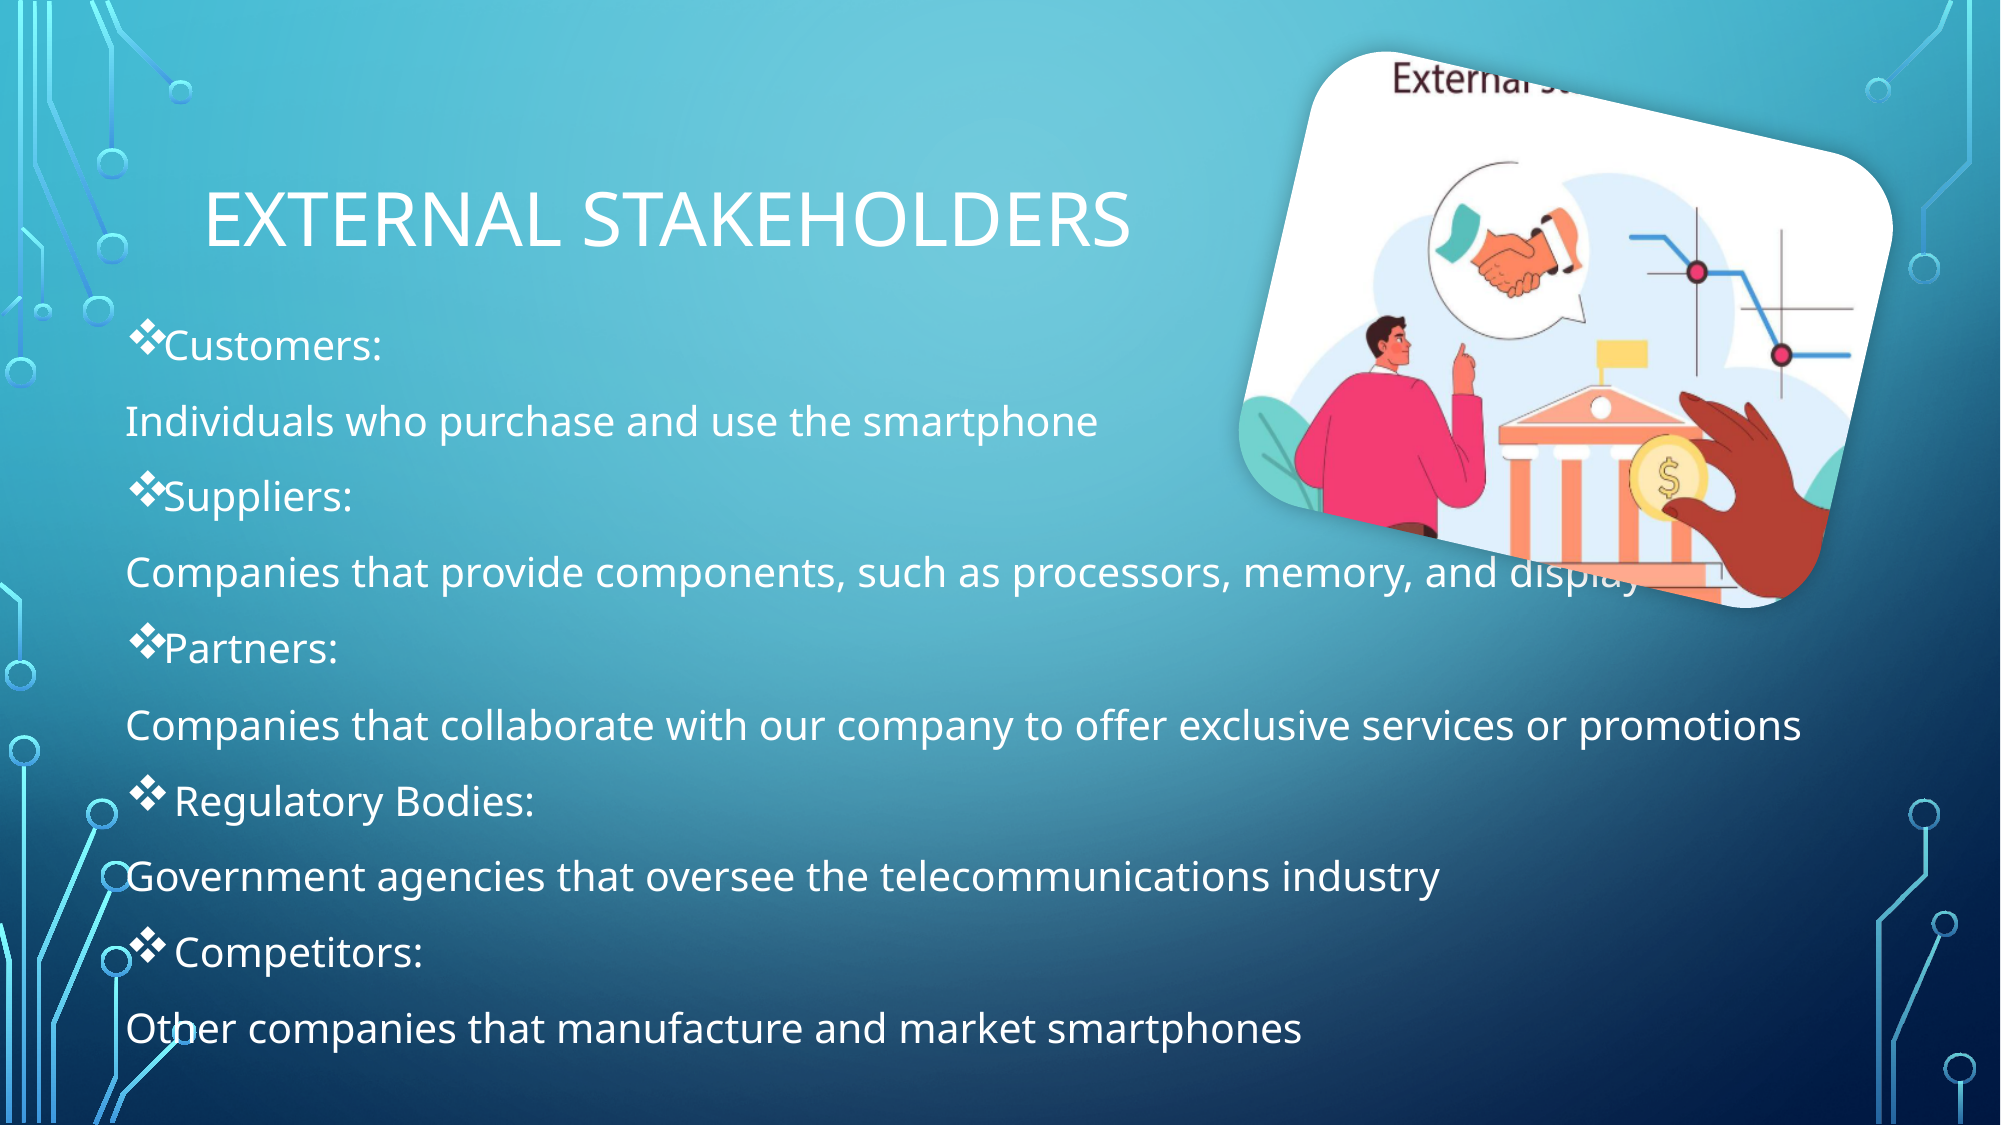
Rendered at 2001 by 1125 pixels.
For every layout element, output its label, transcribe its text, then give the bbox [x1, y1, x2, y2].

title External Stakeholders [187, 121, 1267, 325]
picture [1238, 51, 1893, 608]
list Customers: Individuals who purchase and use the smartphone Suppliers: Companies that provide components, such as processors, memory, and displays Partners: Companies that collaborate with our company to offer exclusive services or promotions Regulatory Bodies: Government agencies that oversee the telecommunications industry Competitors: Other companies that manufacture and market smartphones [110, 301, 1826, 1099]
